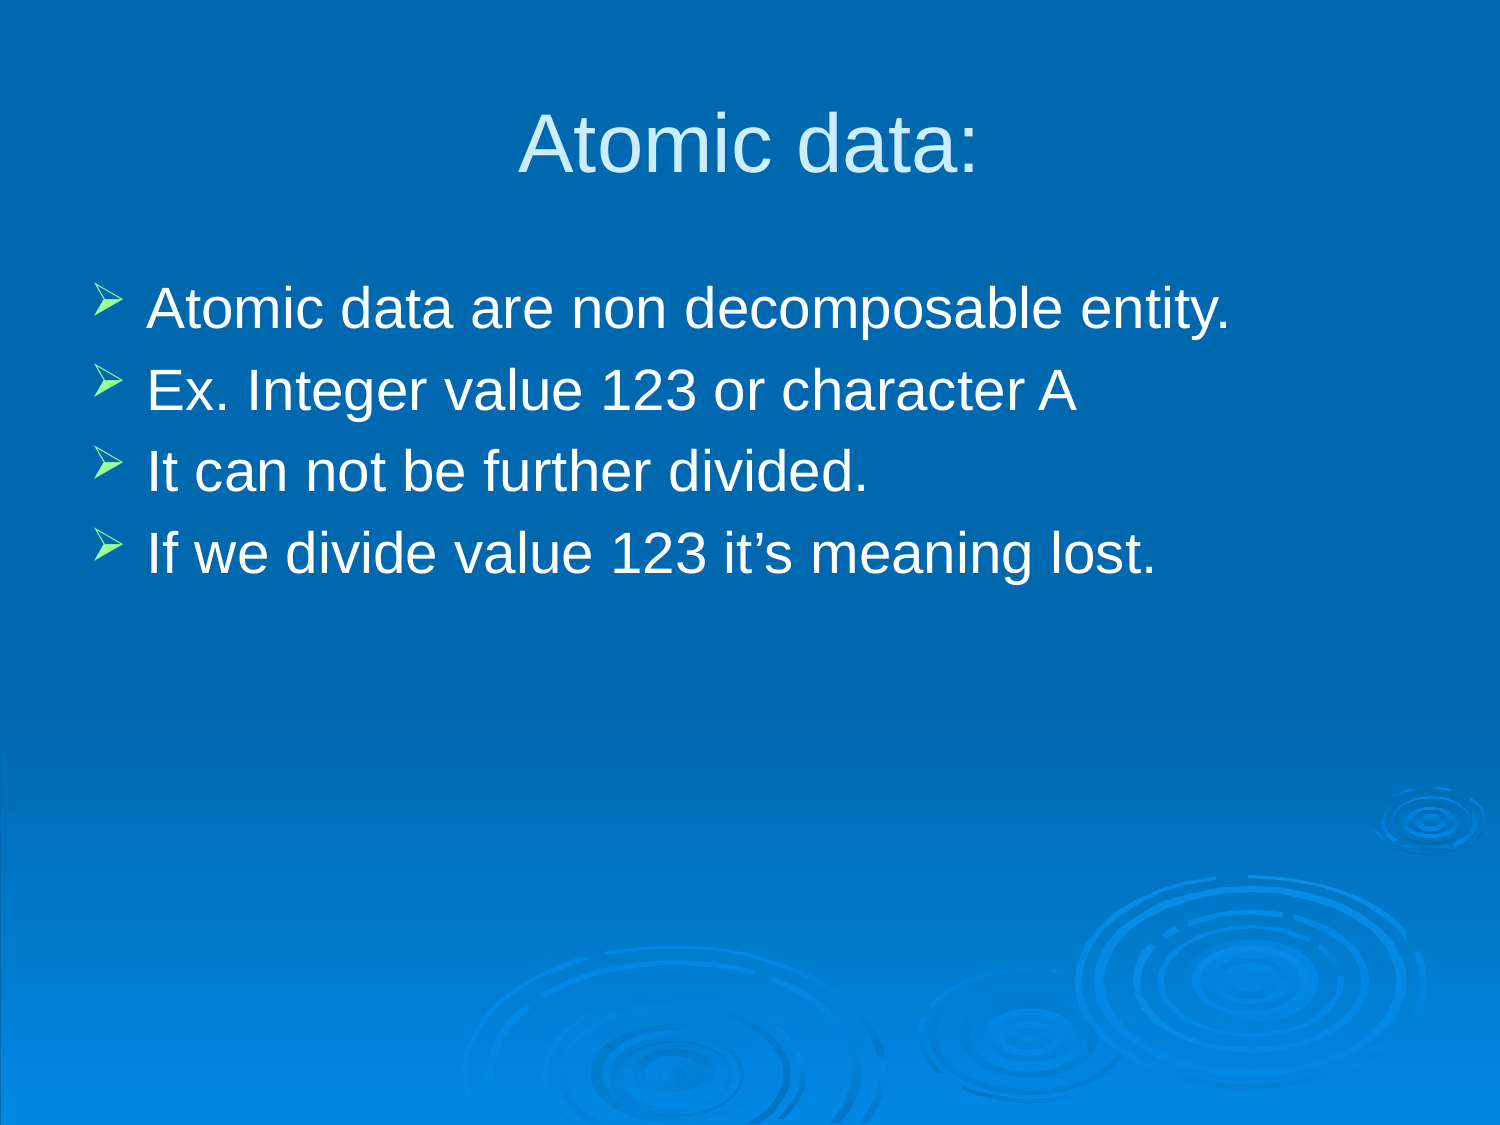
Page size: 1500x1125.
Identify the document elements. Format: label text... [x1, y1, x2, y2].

title Atomic data: [74, 45, 1426, 233]
list Atomic data are non decomposable entity. Ex. Integer value 123 or character A It can not be further divided. If we divide value 123 it’s meaning lost. [74, 262, 1426, 1006]
